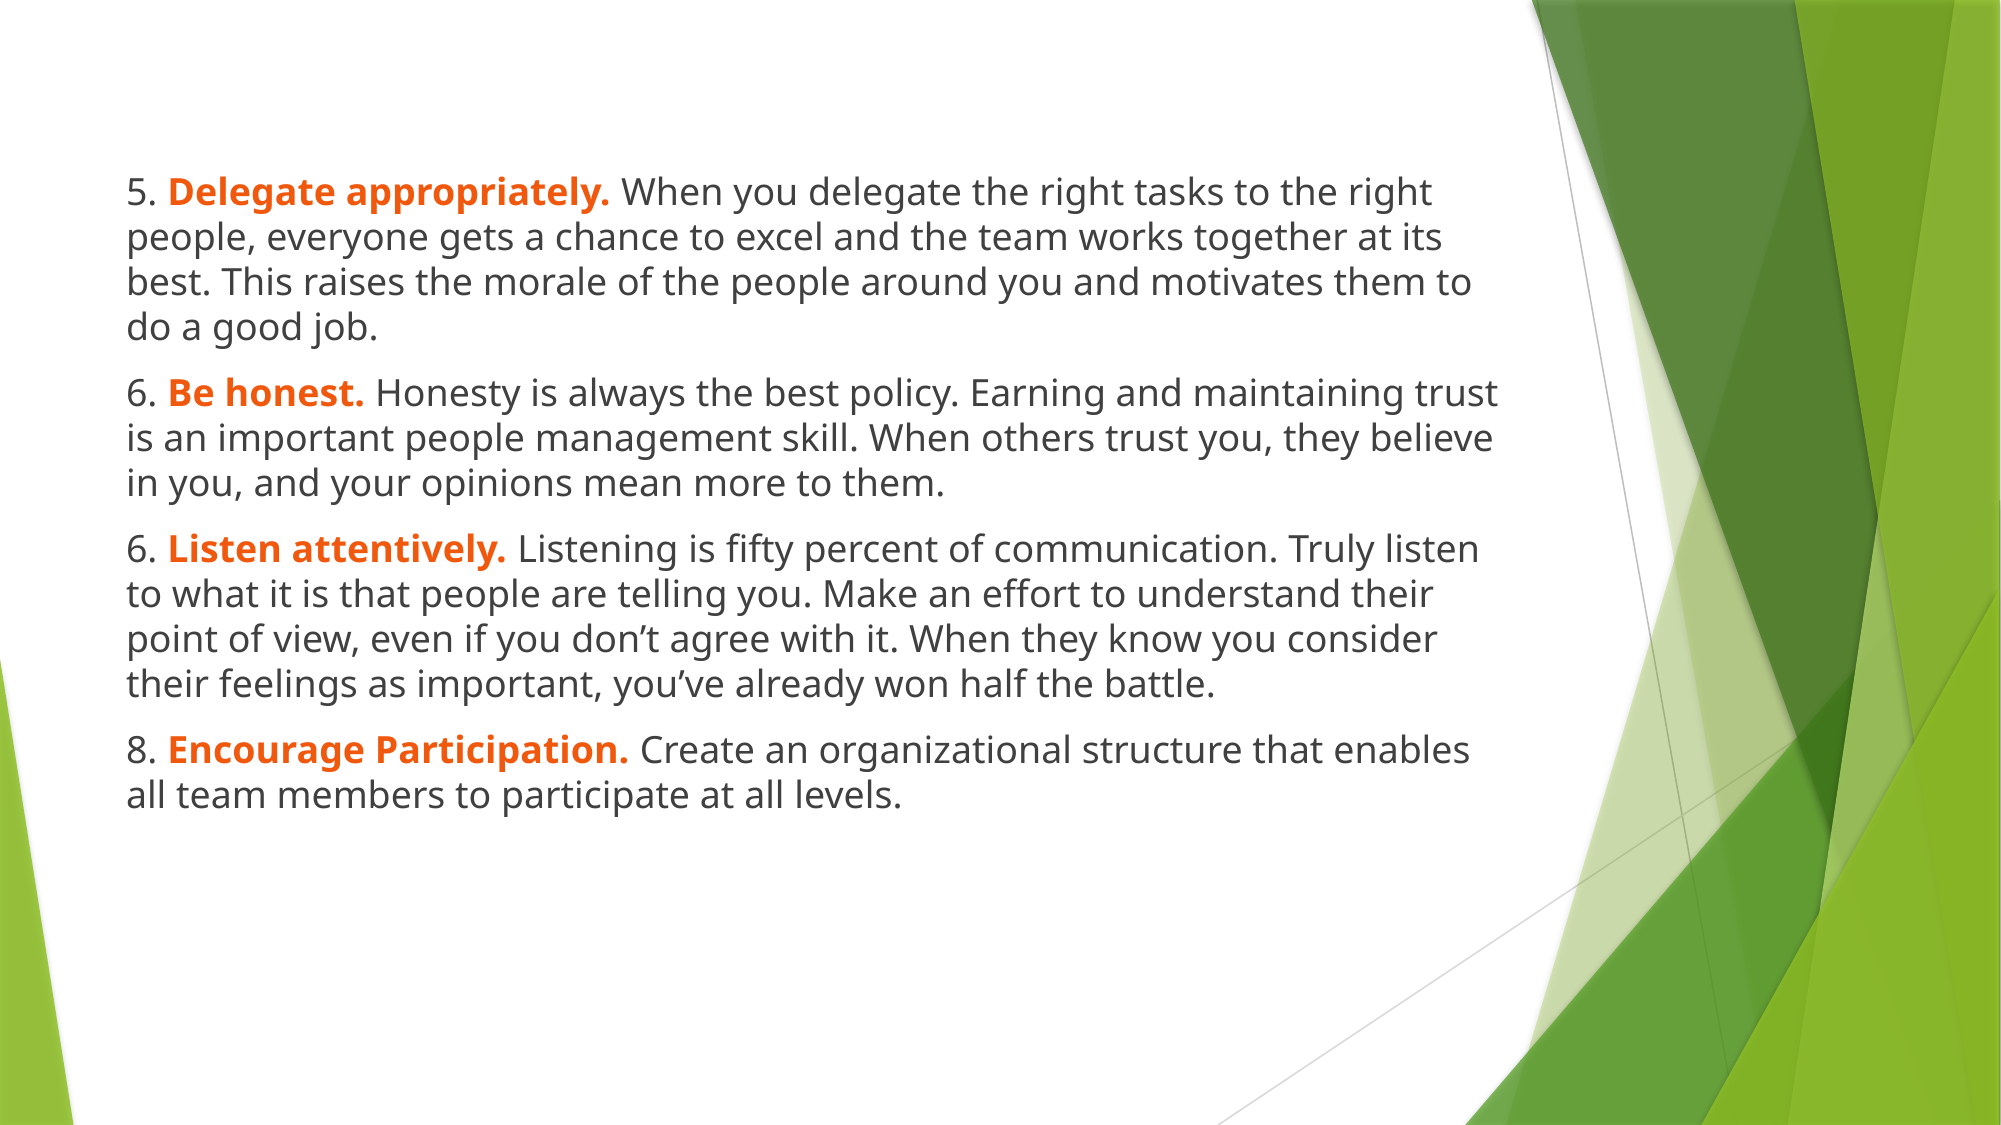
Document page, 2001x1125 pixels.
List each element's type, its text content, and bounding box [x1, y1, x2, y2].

list 5. Delegate appropriately. When you delegate the right tasks to the right people, everyone gets a chance to excel and the team works together at its best. This raises the morale of the people around you and motivates them to do a good job. 6. Be honest. Honesty is always the best policy. Earning and maintaining trust is an important people management skill. When others trust you, they believe in you, and your opinions mean more to them. 6. Listen attentively. Listening is fifty percent of communication. Truly listen to what it is that people are telling you. Make an effort to understand their point of view, even if you don’t agree with it. When they know you consider their feelings as important, you’ve already won half the battle. 8. Encourage Participation. Create an organizational structure that enables all team members to participate at all levels. [111, 160, 1522, 991]
